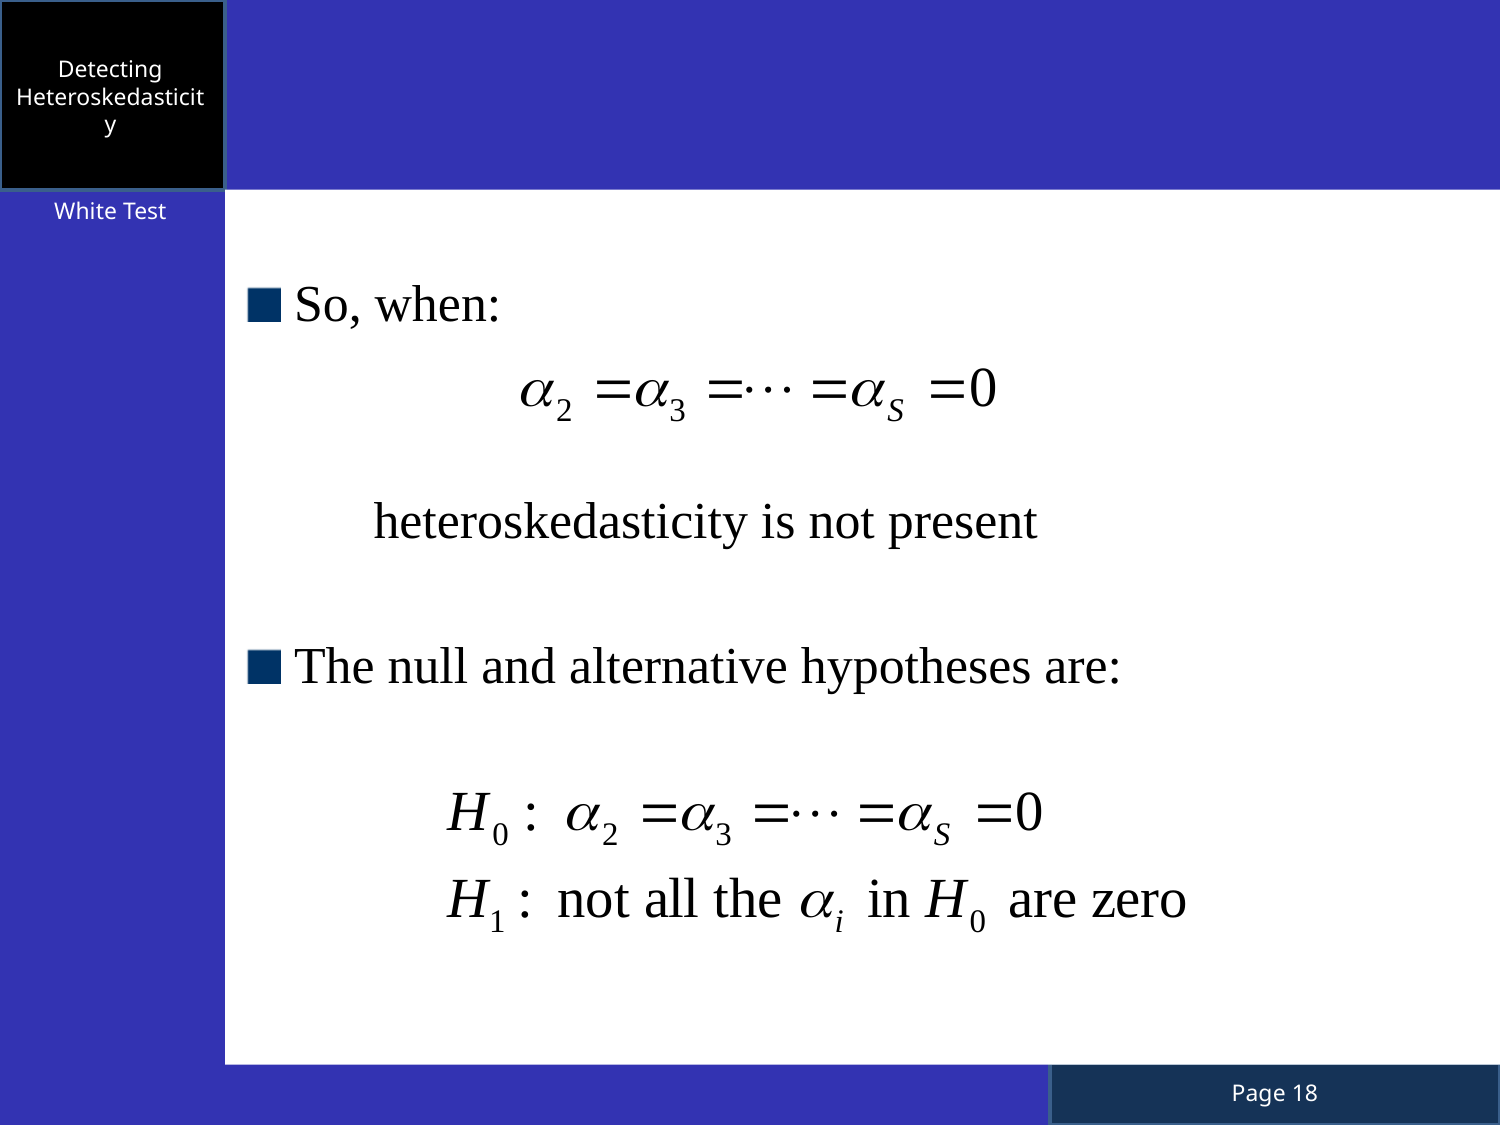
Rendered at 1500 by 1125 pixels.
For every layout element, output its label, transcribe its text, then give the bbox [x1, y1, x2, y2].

list So, when: heteroskedasticity is not present The null and alternative hypotheses are: [225, 189, 1500, 1065]
picture [240, 642, 281, 684]
picture [240, 280, 281, 322]
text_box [437, 774, 1198, 945]
text_box White Test [0, 189, 223, 232]
text_box Detecting Heteroskedasticity [0, 47, 223, 145]
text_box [512, 349, 1008, 436]
